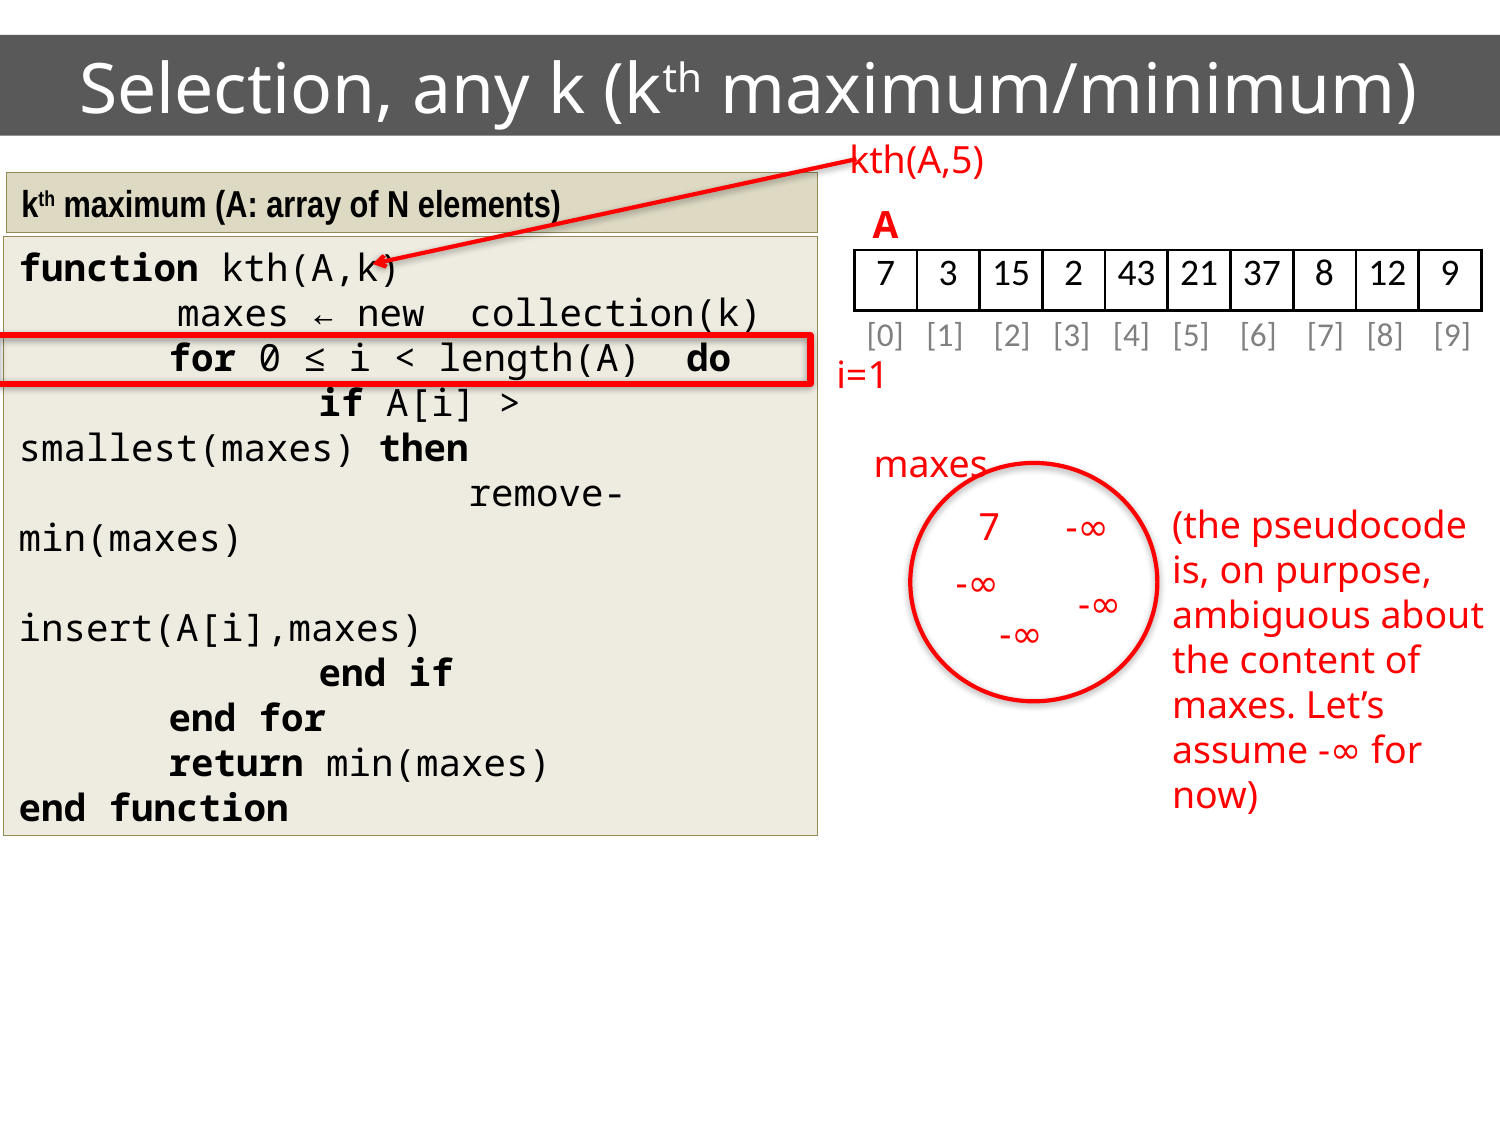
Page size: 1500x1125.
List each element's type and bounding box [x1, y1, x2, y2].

title [0, 34, 1500, 136]
text_box [0, 128, 978, 836]
table_header [981, 251, 1041, 306]
table_header [1420, 251, 1480, 306]
text_box [858, 432, 1500, 823]
table_header [856, 265, 916, 306]
table_header [1357, 251, 1417, 306]
table_header [1169, 251, 1229, 306]
table_header [1044, 251, 1104, 306]
table_header [1232, 251, 1292, 306]
table_header [1295, 251, 1355, 306]
table_header [1106, 251, 1166, 306]
table_header [918, 265, 978, 306]
text_box [821, 306, 1500, 403]
